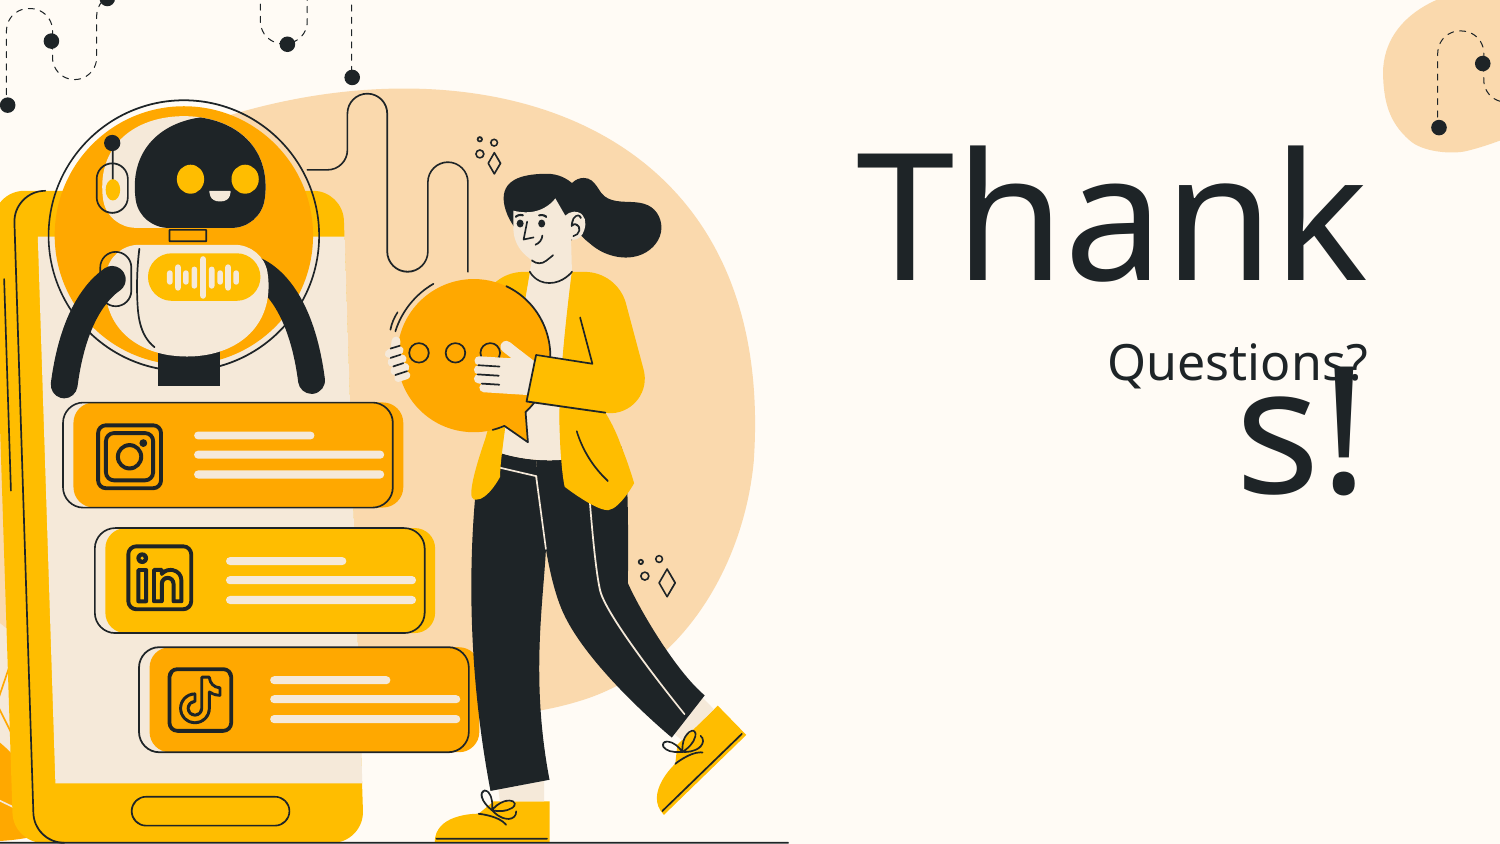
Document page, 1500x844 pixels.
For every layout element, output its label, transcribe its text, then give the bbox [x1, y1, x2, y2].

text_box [0, 88, 790, 844]
title Thanks! [813, 88, 1383, 315]
subtitle Questions? [813, 315, 1383, 555]
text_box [1382, 0, 1500, 155]
